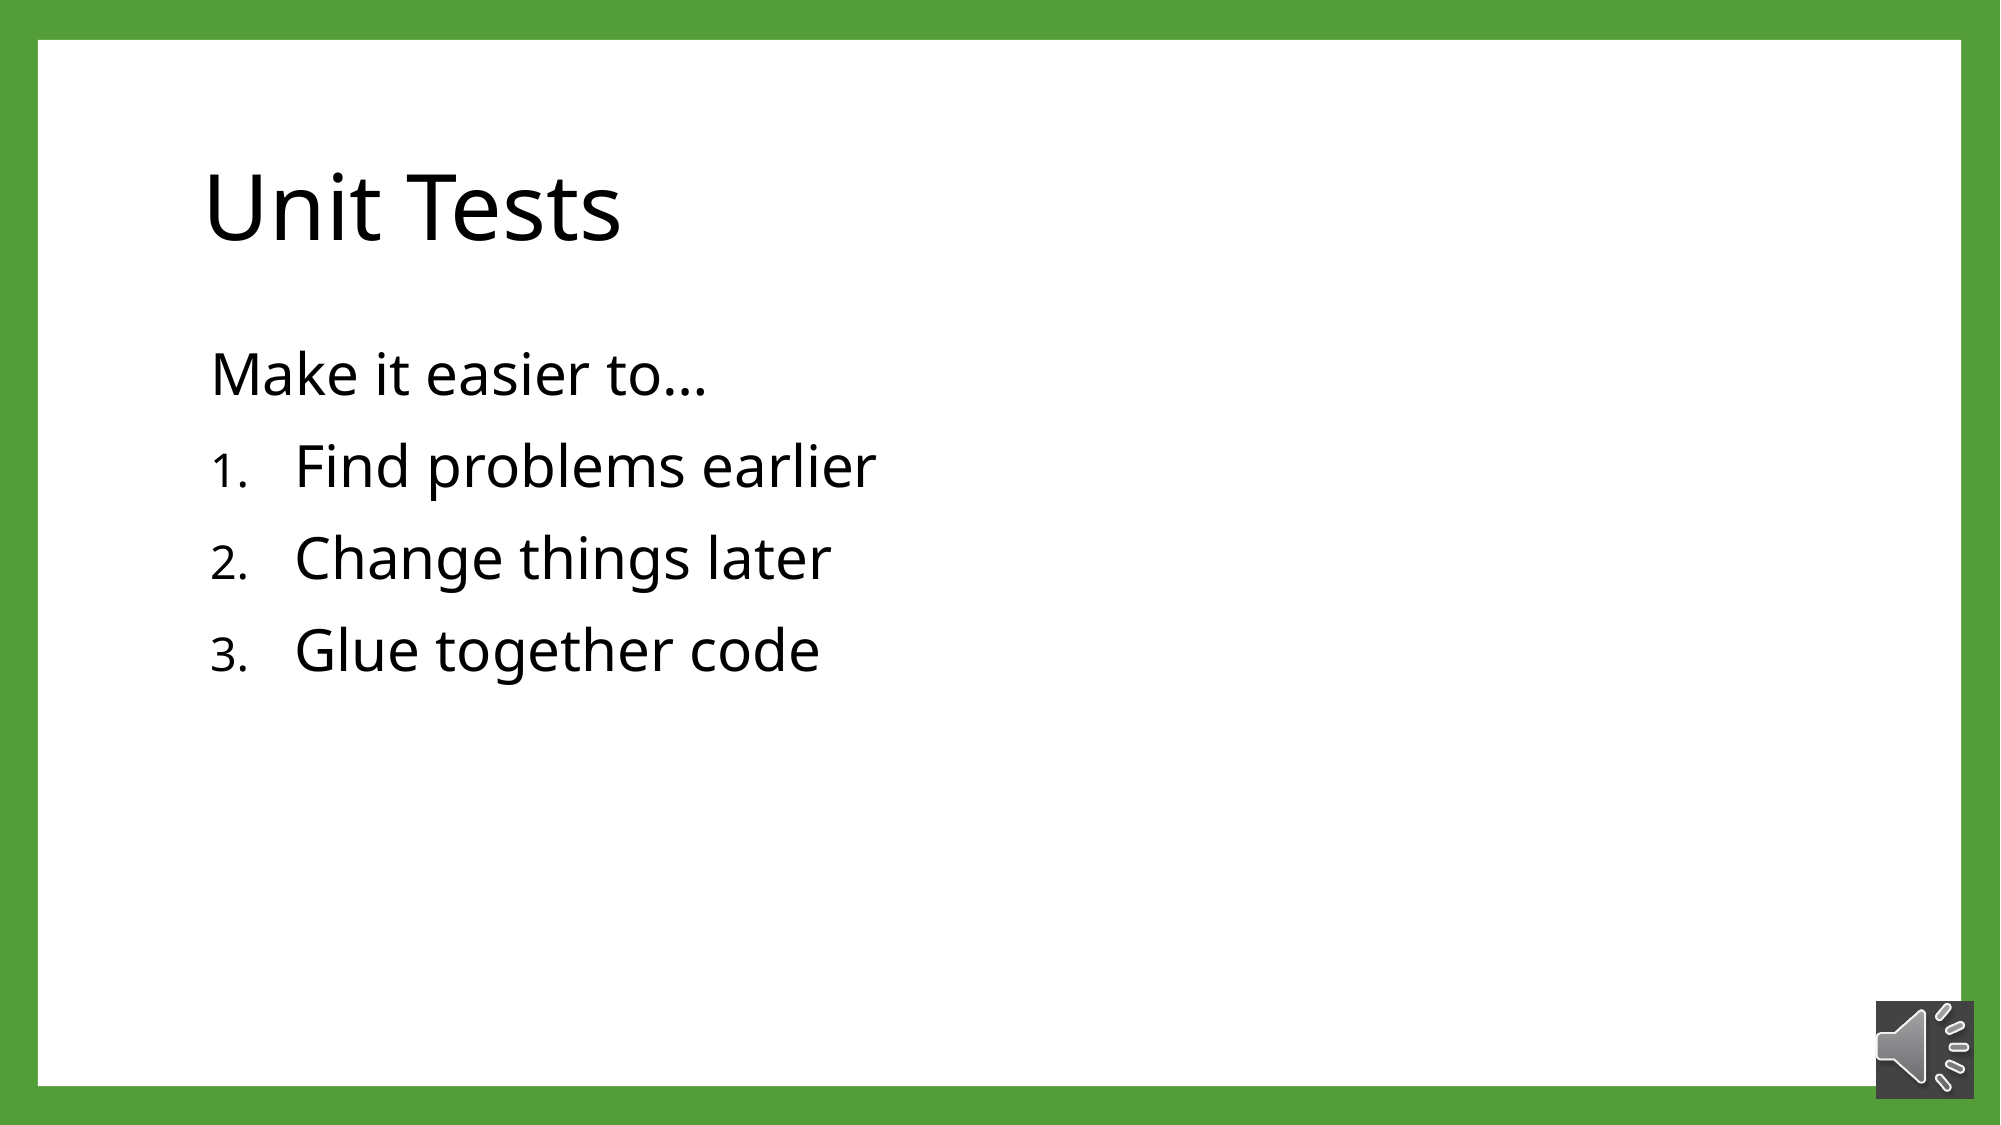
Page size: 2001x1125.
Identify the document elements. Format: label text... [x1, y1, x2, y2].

picture [1874, 999, 1976, 1101]
title Unit Tests [187, 99, 1808, 323]
list Make it easier to… Find problems earlier Change things later Glue together code [187, 337, 1808, 1000]
